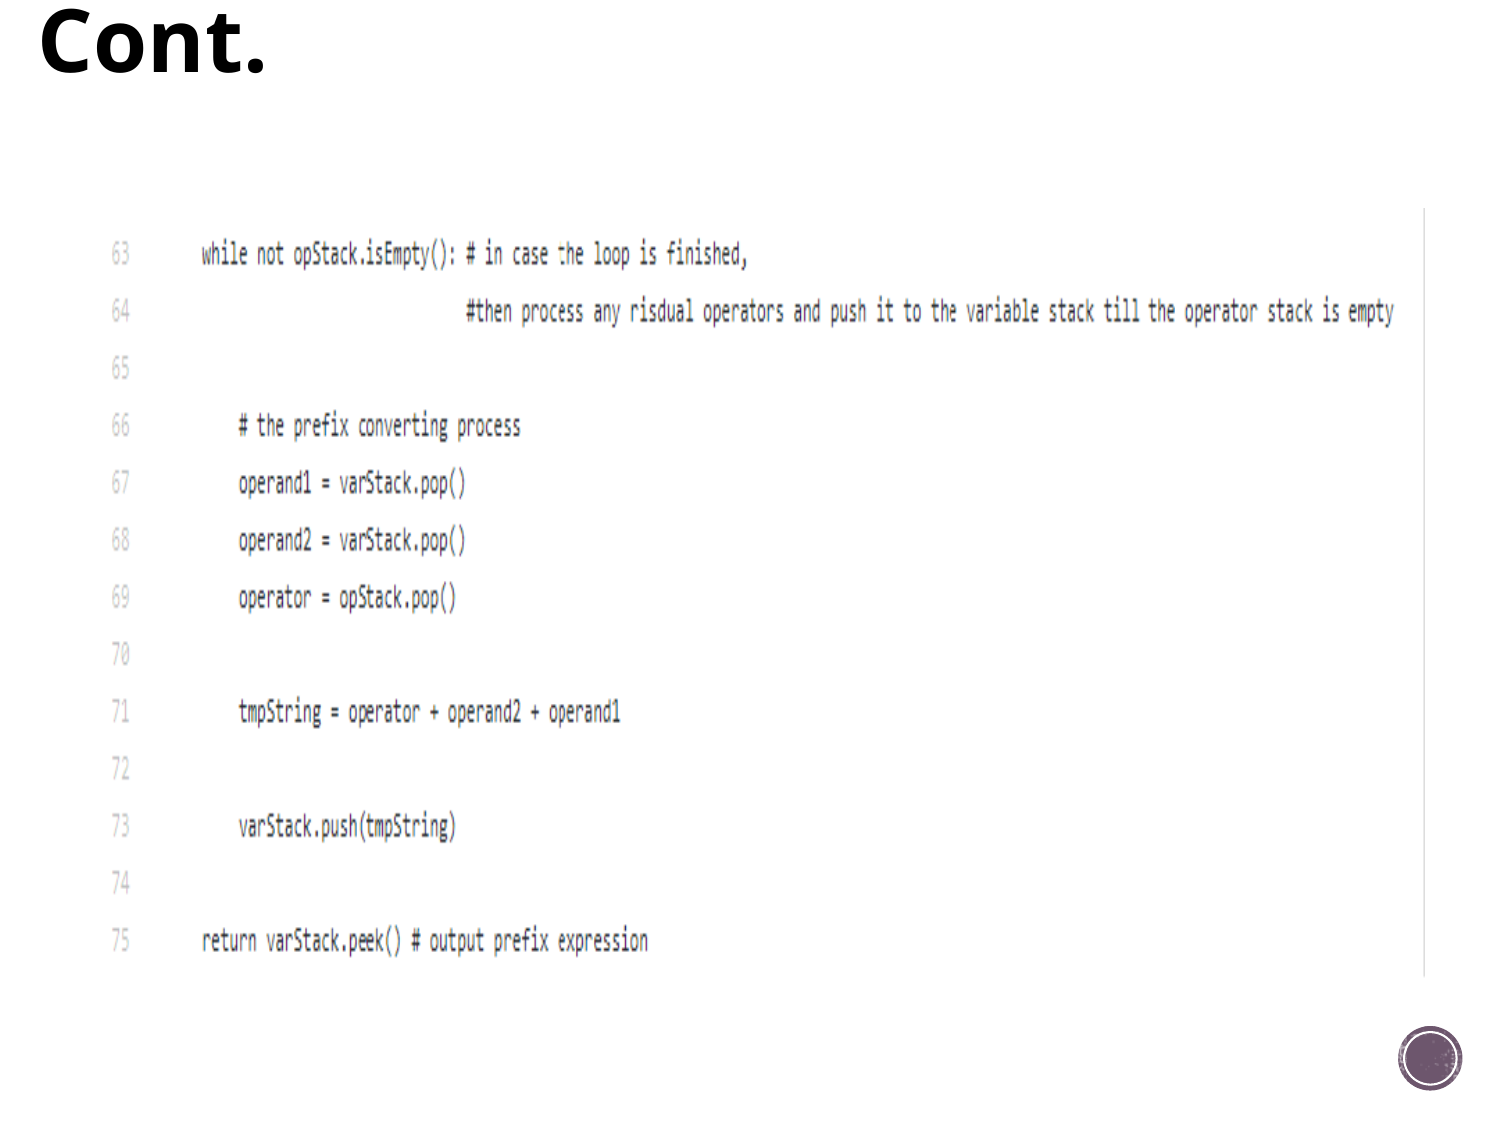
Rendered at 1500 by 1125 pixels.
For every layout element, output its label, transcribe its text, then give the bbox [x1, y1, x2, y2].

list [79, 212, 1422, 1007]
title Cont. [0, 0, 1350, 176]
